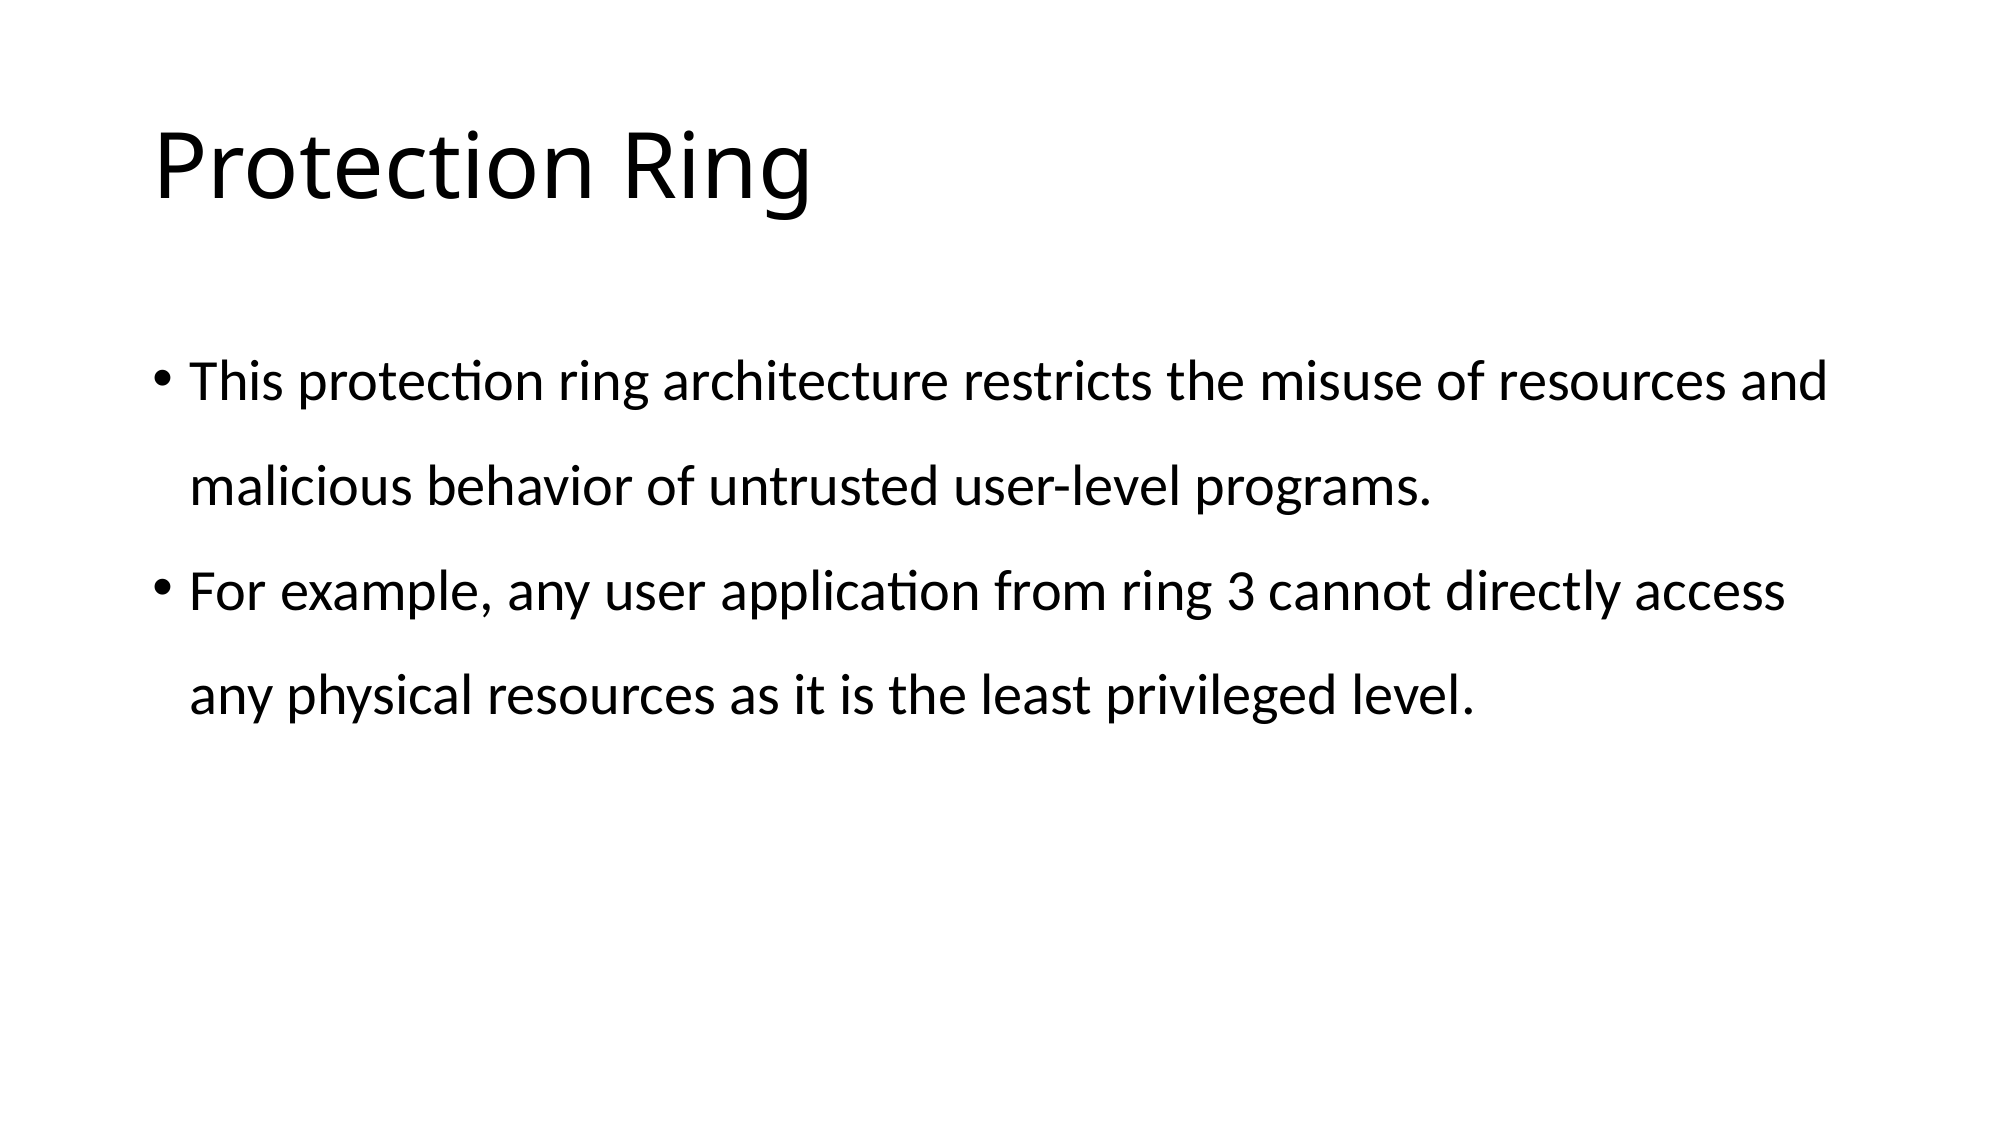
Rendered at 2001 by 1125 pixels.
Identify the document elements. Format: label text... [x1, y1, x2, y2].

list This protection ring architecture restricts the misuse of resources and malicious behavior of untrusted user-level programs. For example, any user application from ring 3 cannot directly access any physical resources as it is the least privileged level. [137, 299, 1863, 1014]
title Protection Ring [137, 59, 1863, 278]
